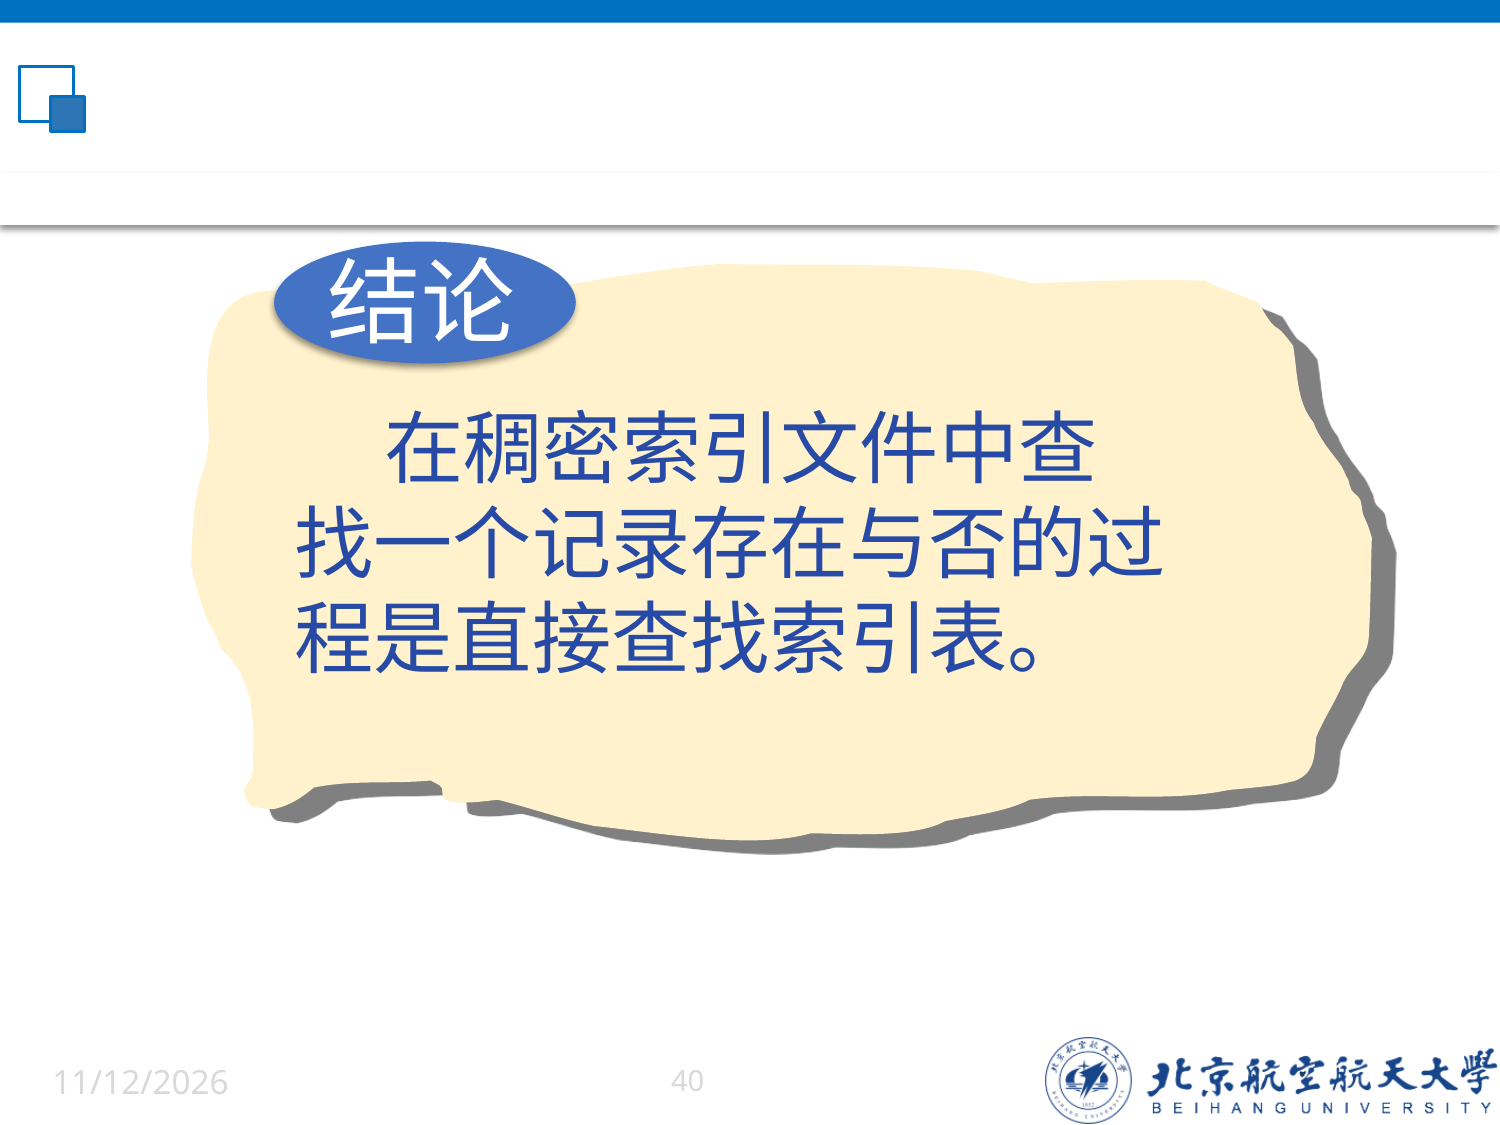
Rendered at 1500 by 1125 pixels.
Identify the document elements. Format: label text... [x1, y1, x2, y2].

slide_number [37, 1053, 314, 1114]
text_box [187, 234, 1373, 851]
slide_number 40 [656, 1054, 751, 1112]
picture [1045, 1037, 1498, 1125]
